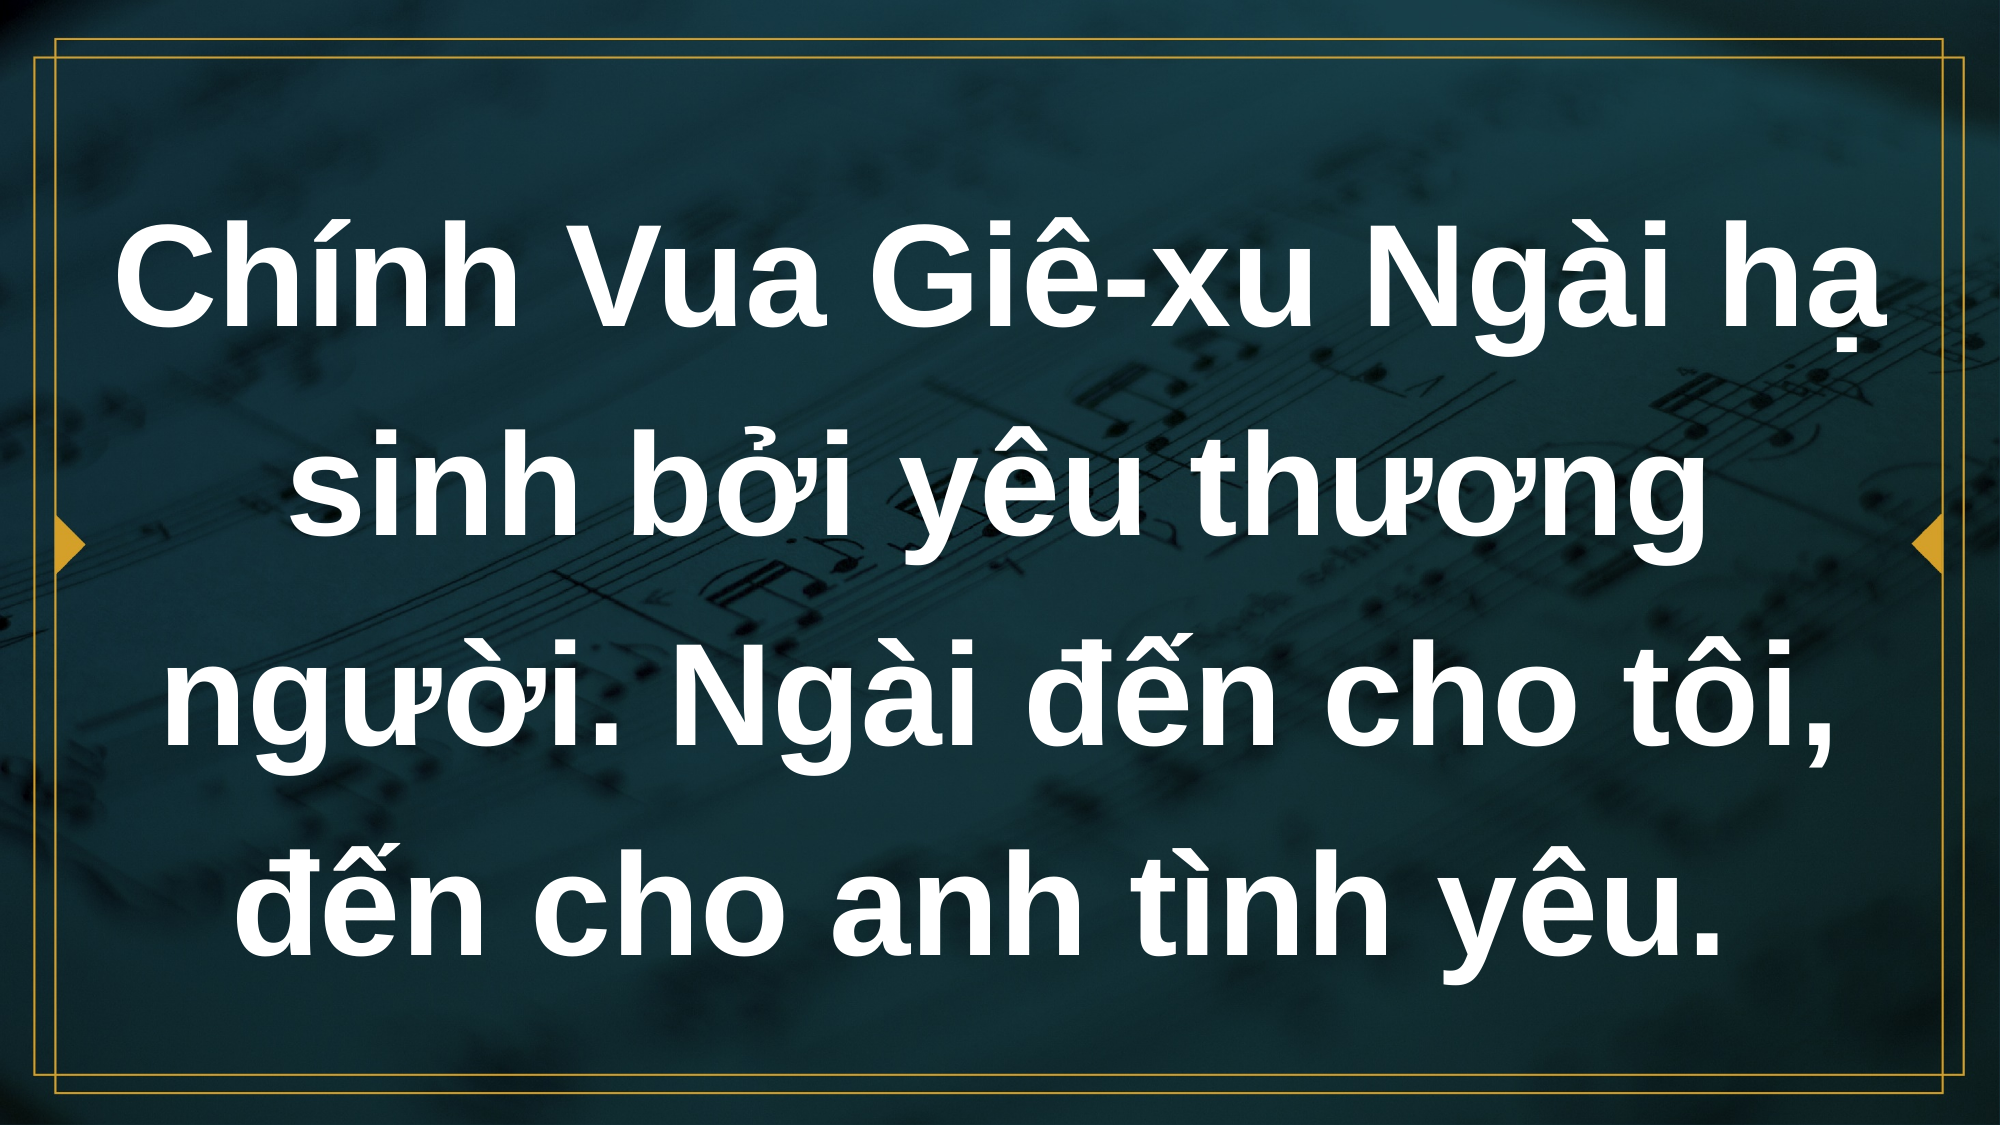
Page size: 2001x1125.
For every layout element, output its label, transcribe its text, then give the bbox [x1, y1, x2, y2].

title Chính Vua Giê-xu Ngài hạ sinh bởi yêu thương người. Ngài đến cho tôi, đến cho anh tình yêu. [55, 53, 1945, 1077]
picture [0, 0, 2000, 1125]
